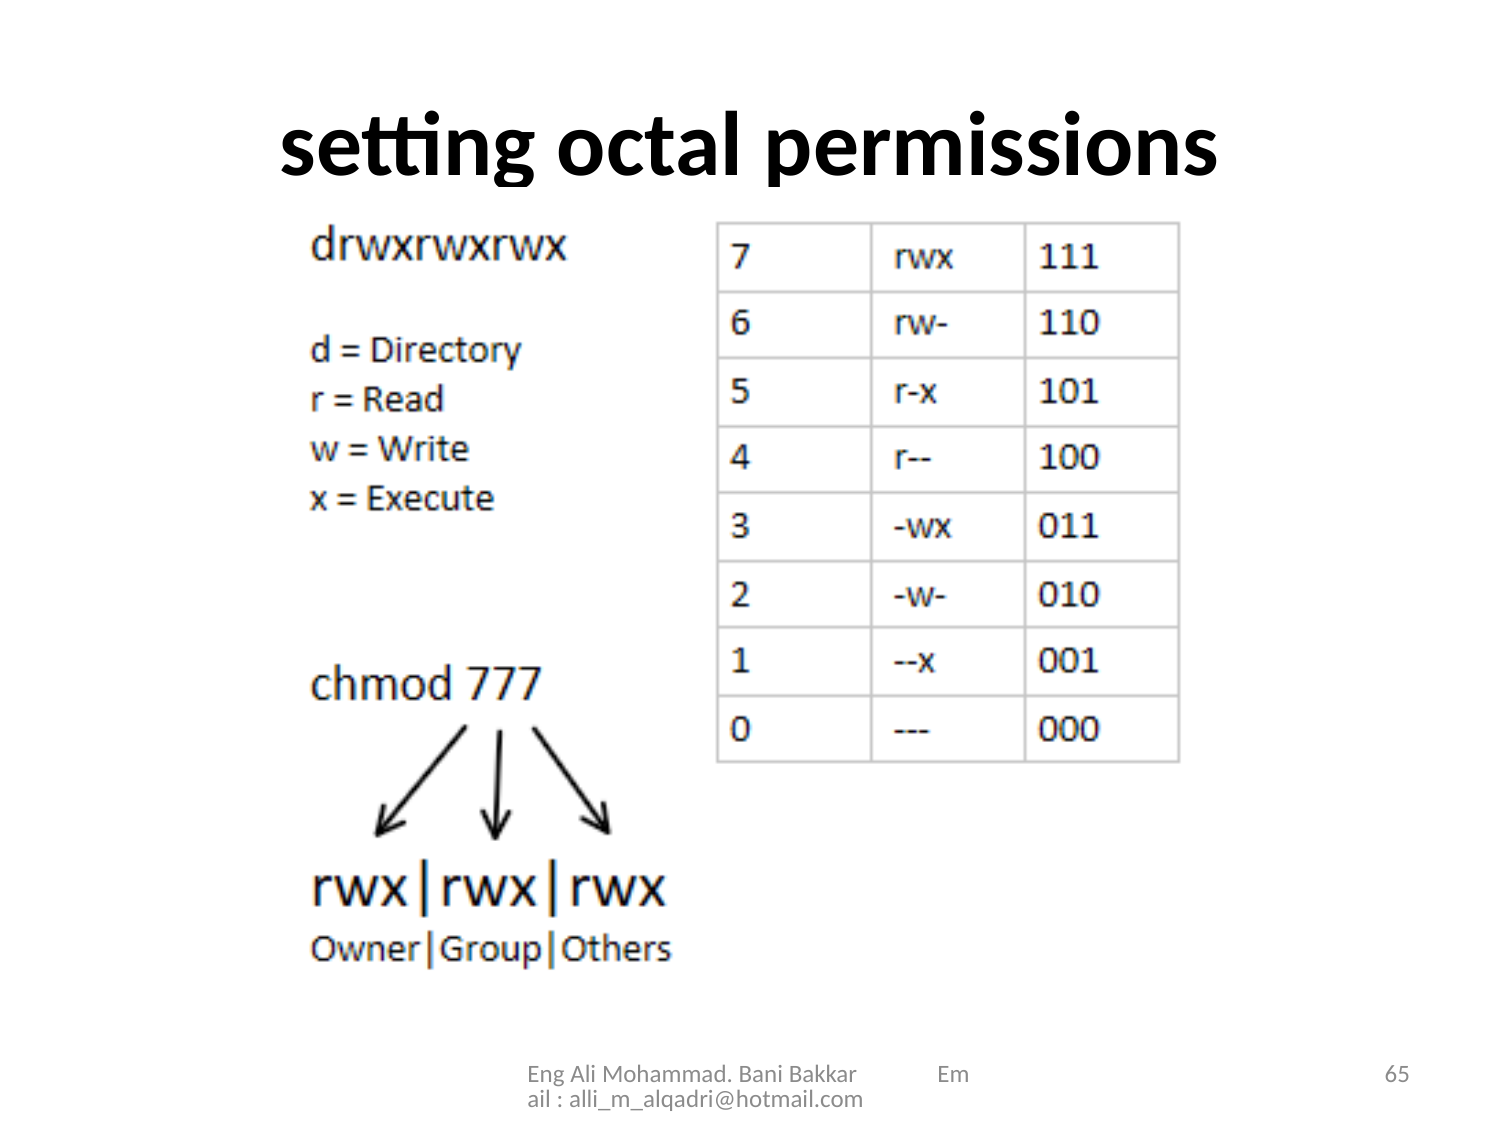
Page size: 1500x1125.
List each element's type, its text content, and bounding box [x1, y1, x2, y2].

slide_number 65 [1074, 1042, 1425, 1103]
footer Eng Ali Mohammad. Bani Bakkar Email : alli_m_alqadri@hotmail.com [512, 1042, 988, 1103]
title setting octal permissions [75, 45, 1425, 233]
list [274, 187, 1226, 1026]
